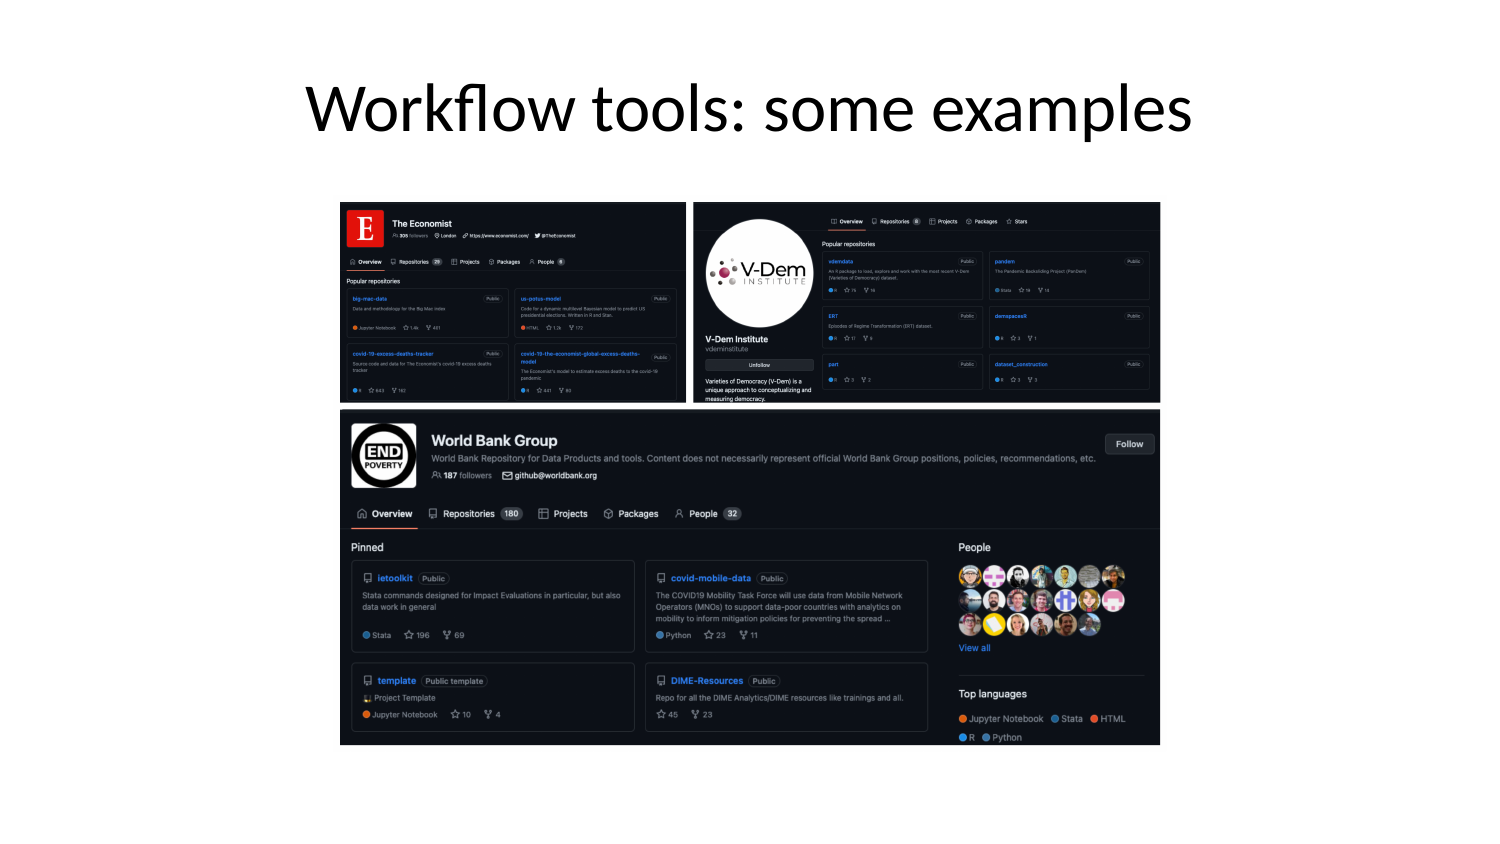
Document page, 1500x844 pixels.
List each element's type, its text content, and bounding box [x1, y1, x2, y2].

title Workflow tools: some examples [75, 33, 1425, 175]
picture [333, 195, 1167, 753]
